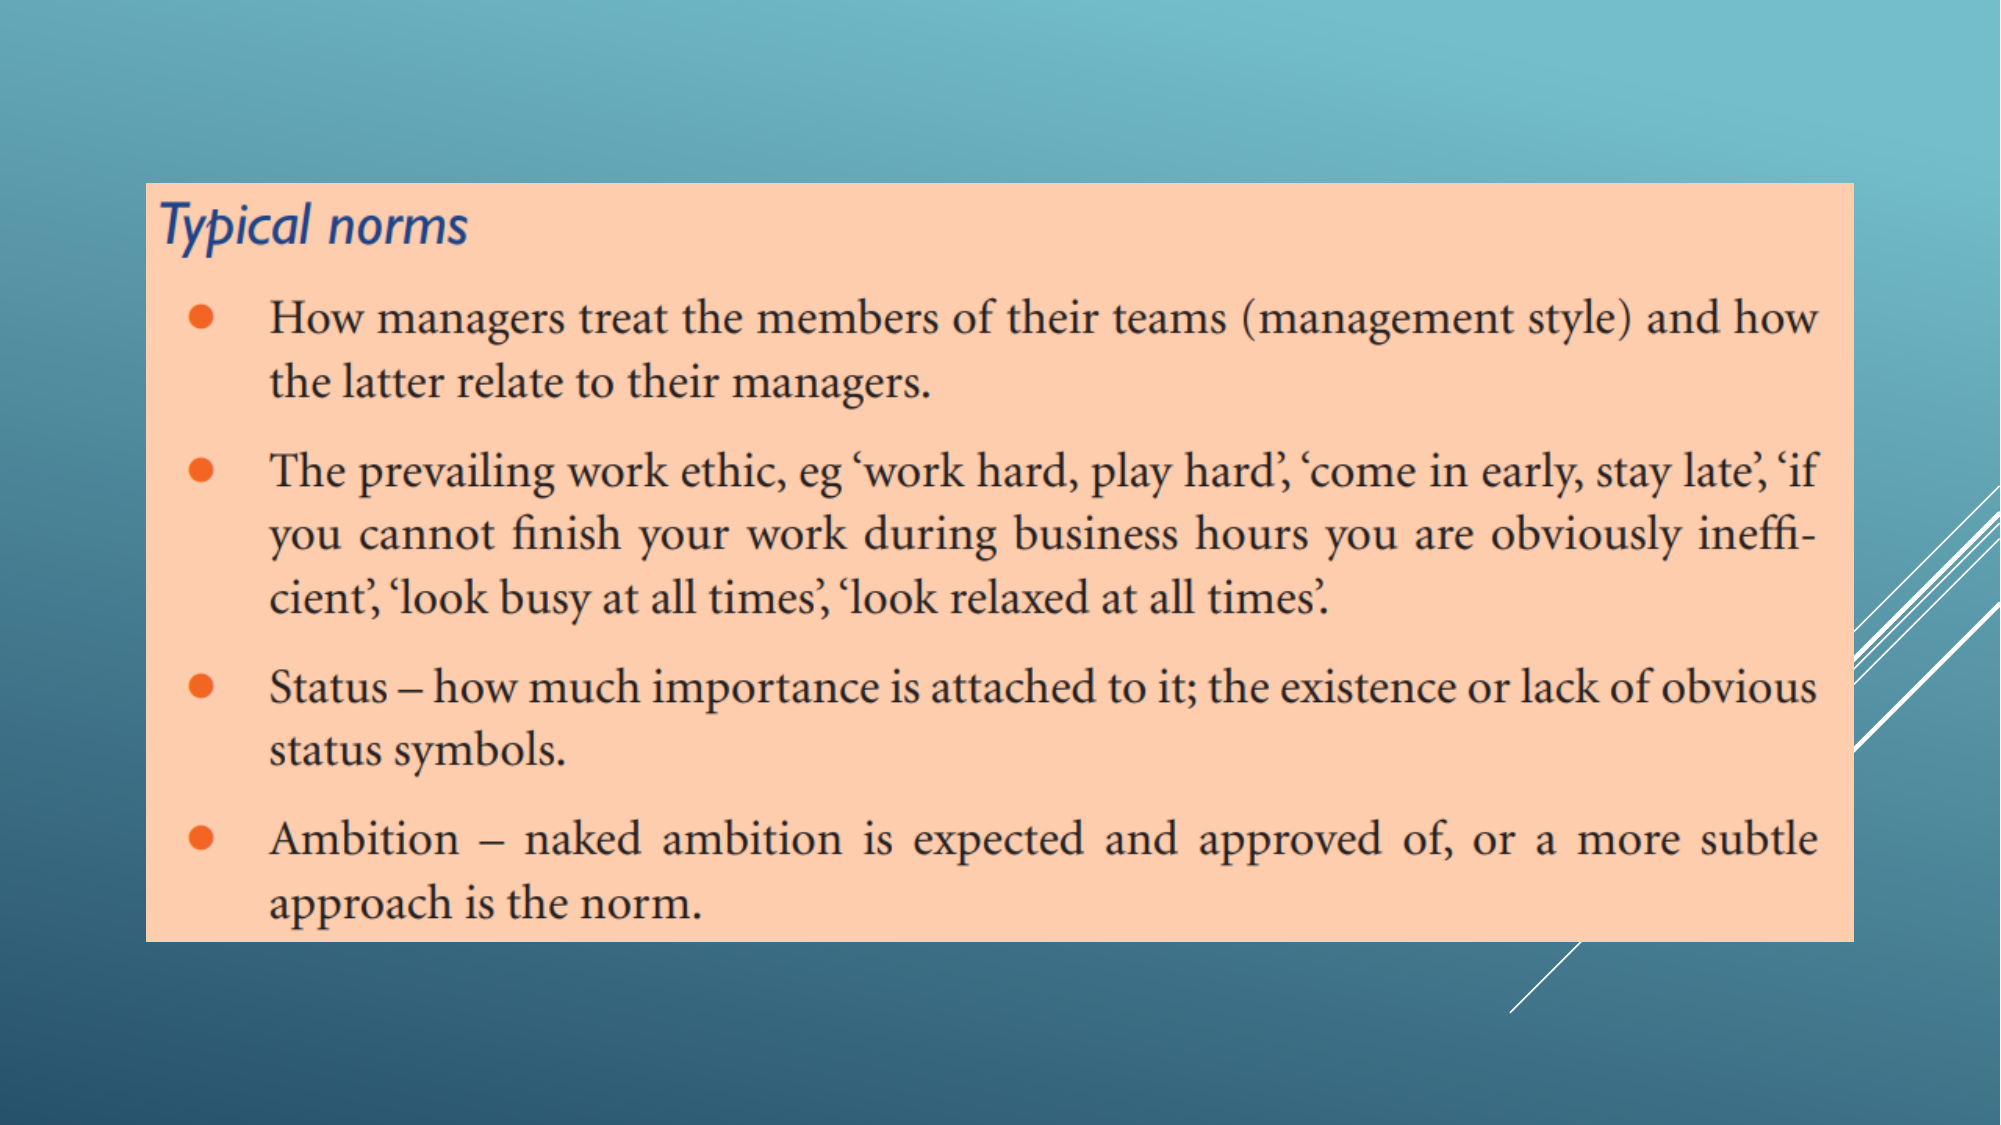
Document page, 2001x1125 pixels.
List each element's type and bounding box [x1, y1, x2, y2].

picture [146, 183, 1854, 942]
